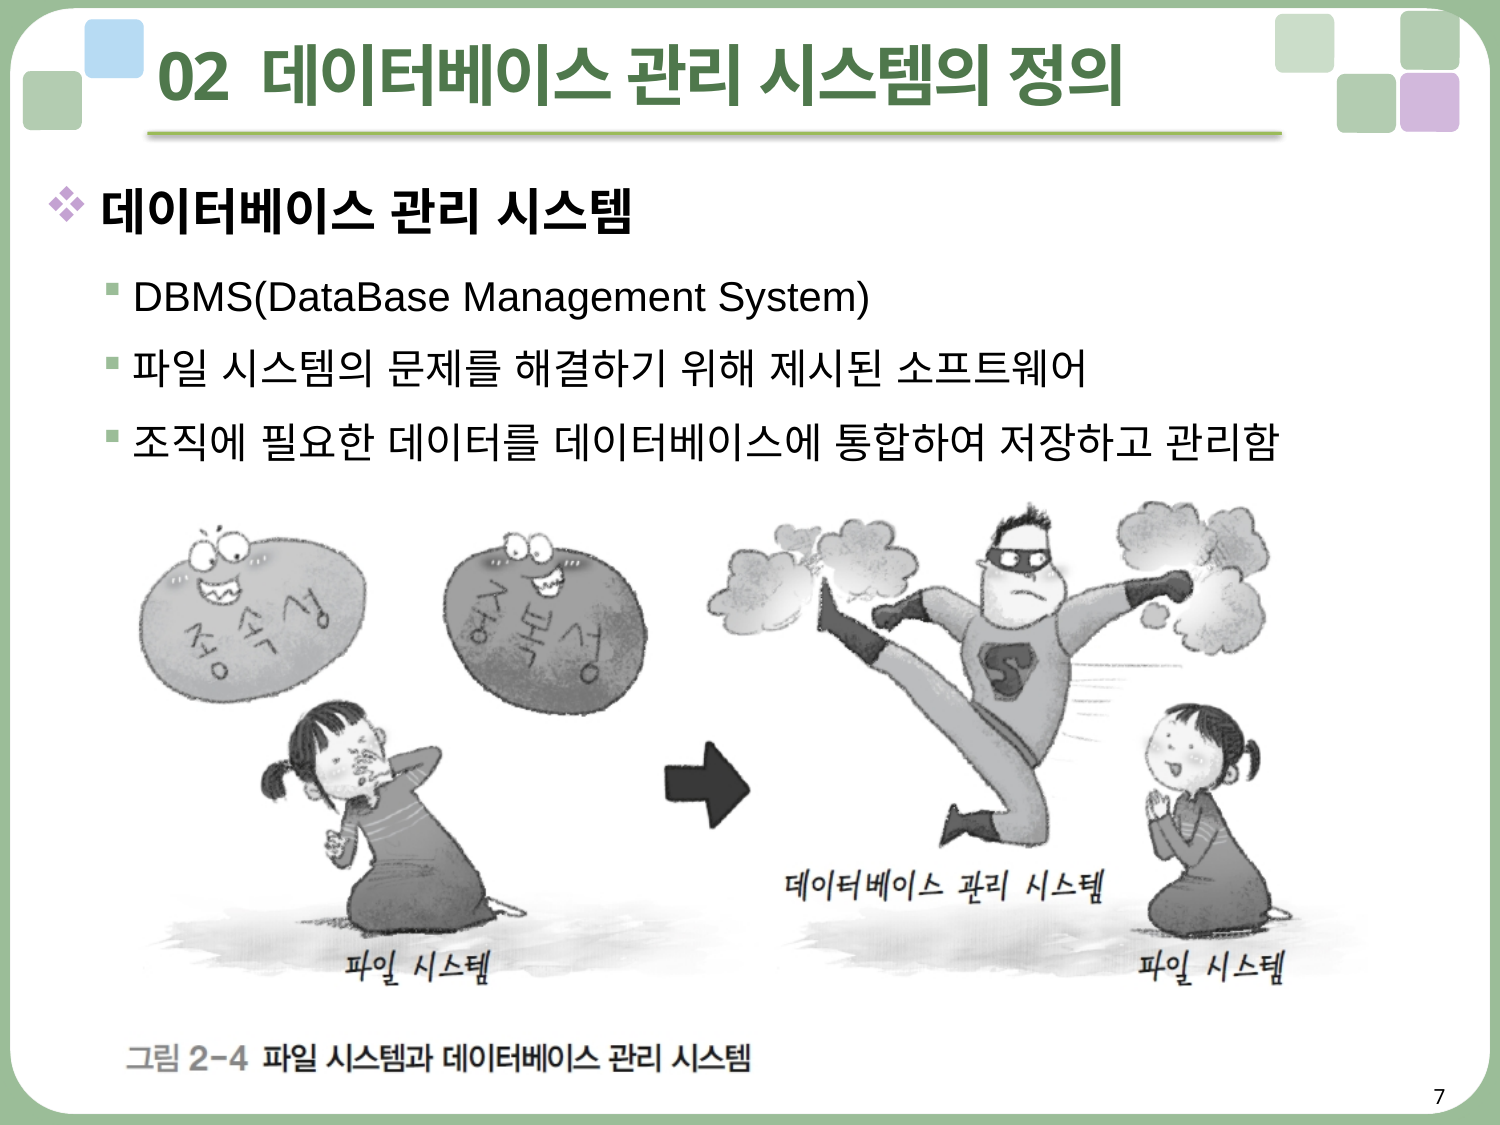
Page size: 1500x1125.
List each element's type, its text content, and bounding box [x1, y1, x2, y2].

title 02 데이터베이스 관리 시스템의 정의 [142, 25, 1459, 123]
picture [0, 0, 1500, 1125]
list 데이터베이스 관리 시스템 DBMS(DataBase Management System) 파일 시스템의 문제를 해결하기 위해 제시된 소프트웨어 조직에 필요한 데이터를 데이터베이스에 통합하여 저장하고 관리함 [29, 172, 1459, 1083]
